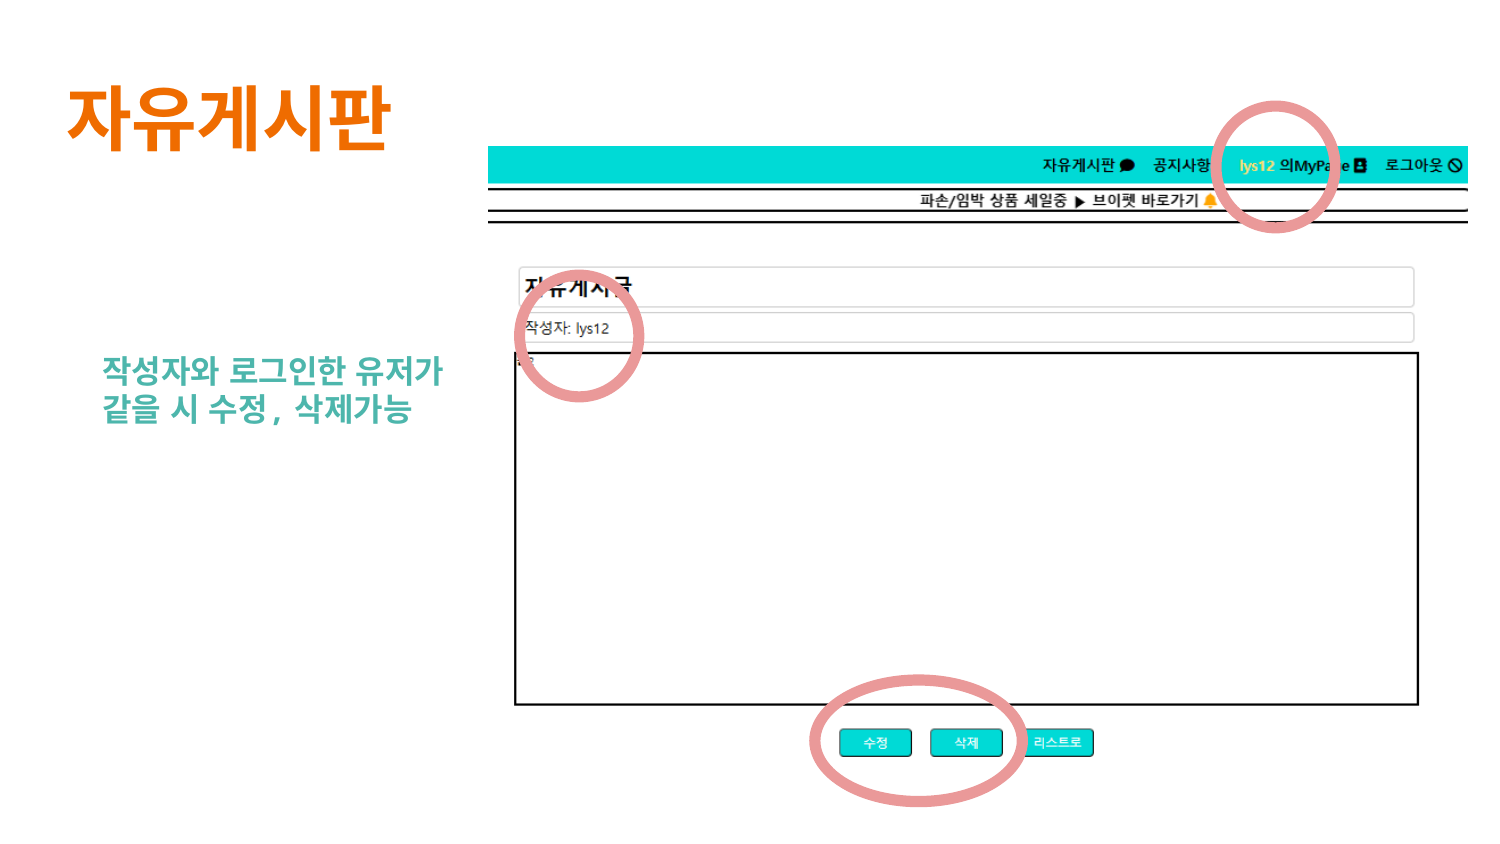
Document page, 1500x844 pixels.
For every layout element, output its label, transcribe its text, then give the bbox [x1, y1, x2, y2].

title 자유게시판 [51, 58, 1449, 175]
text_box [848, 791, 989, 807]
title 작성자와 로그인한 유저가 같을 시 수정, 삭제가능 [87, 336, 471, 468]
picture [488, 146, 1468, 782]
text_box [1214, 101, 1337, 145]
